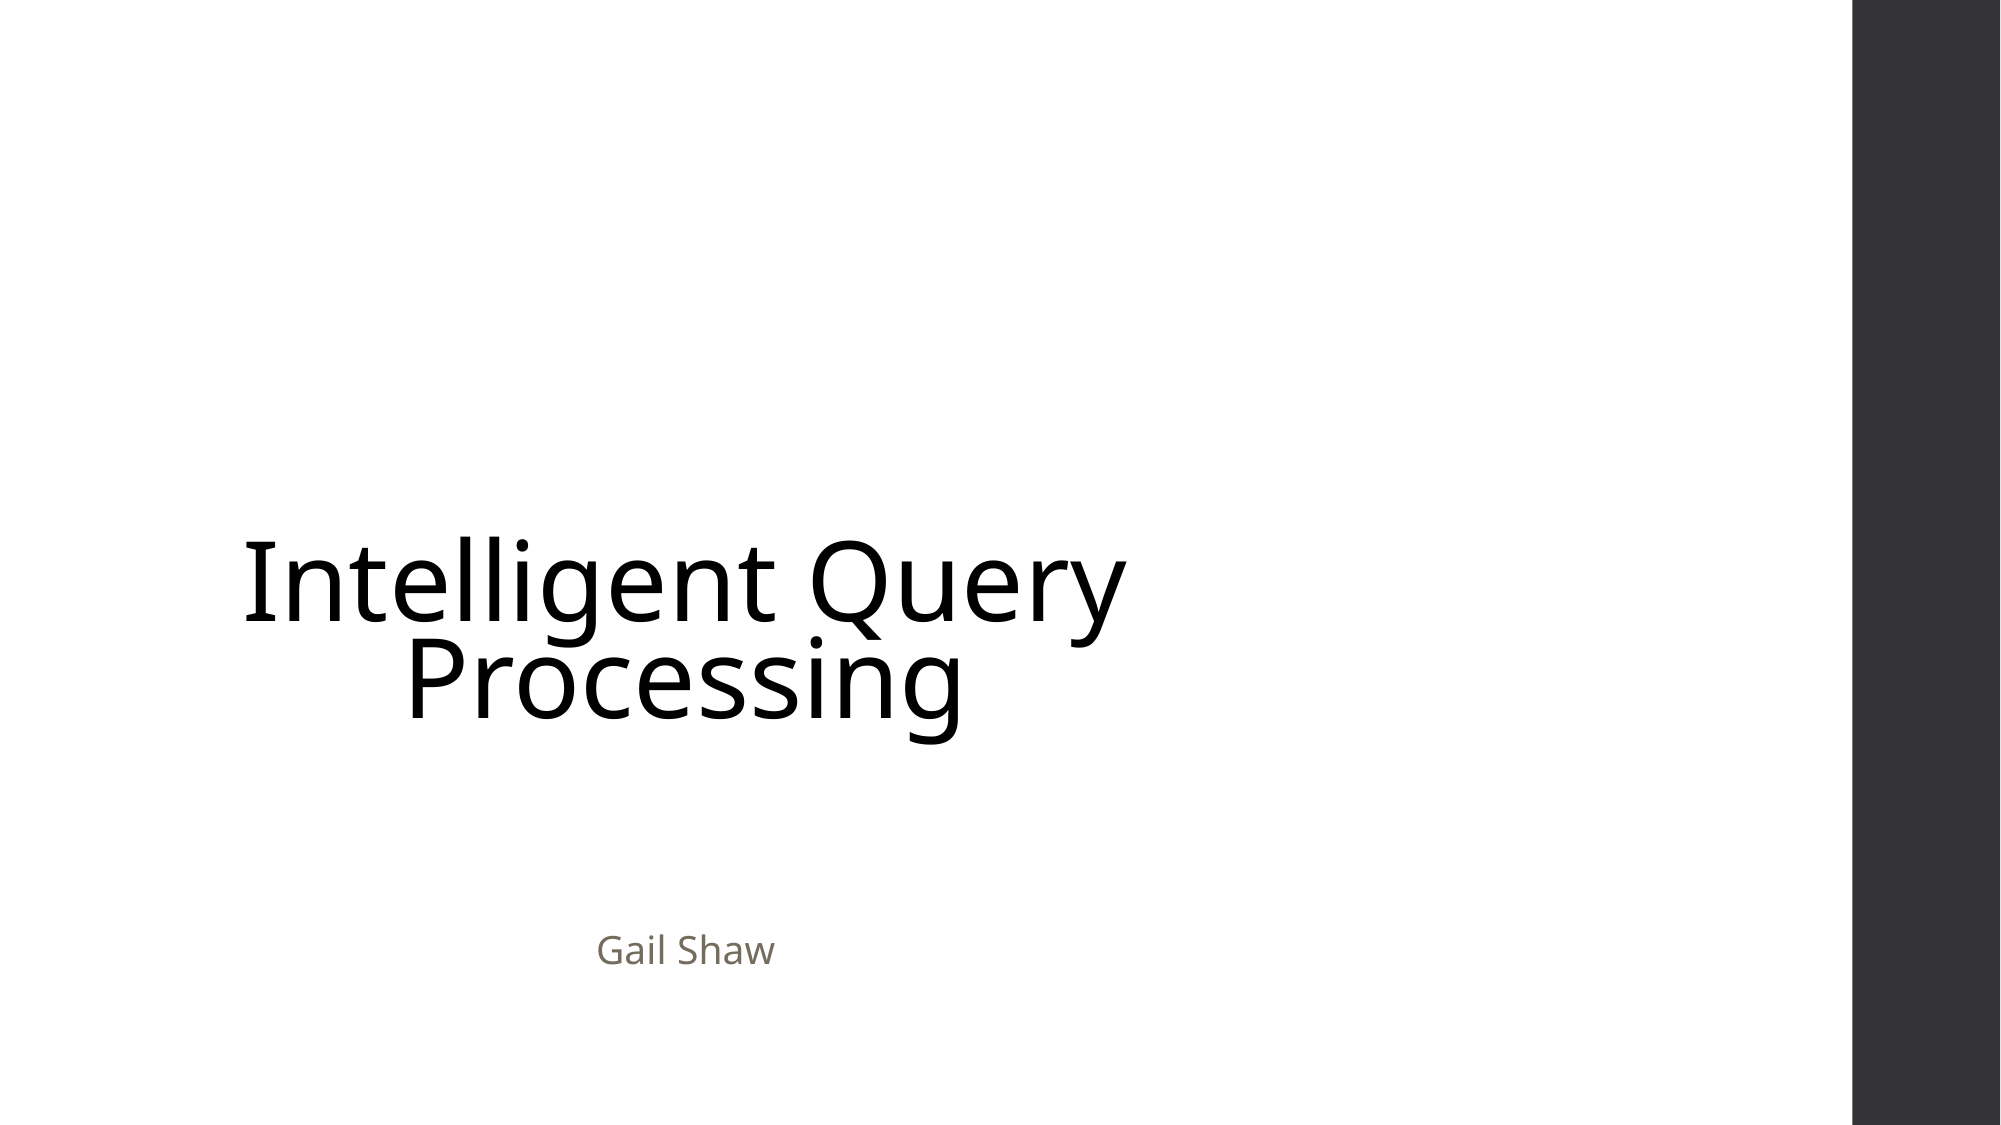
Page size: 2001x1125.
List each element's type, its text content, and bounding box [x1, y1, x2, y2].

list Gail Shaw [191, 918, 1181, 1013]
list Intelligent Query Processing [191, 537, 1181, 749]
